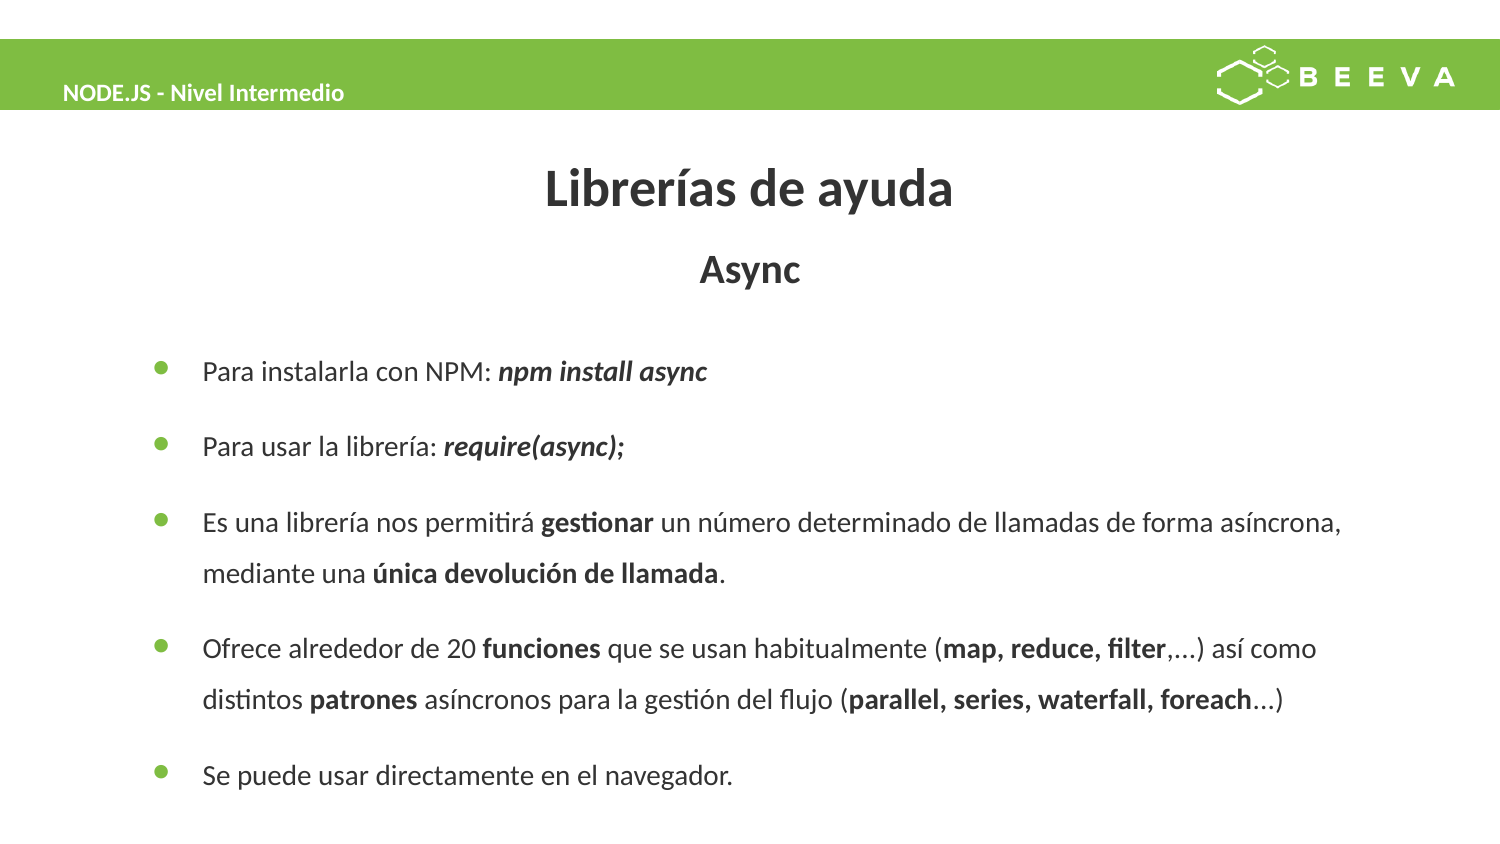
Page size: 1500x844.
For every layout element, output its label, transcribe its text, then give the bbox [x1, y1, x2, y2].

picture [1217, 44, 1455, 105]
list Librerías de ayuda Async [112, 142, 1388, 270]
list NODE.JS - Nivel Intermedio [47, 53, 1062, 96]
text_box Para instalarla con NPM: npm install async Para usar la librería: require(async); Es una librería nos permitirá gestionar un número determinado de llamadas de forma asíncrona, mediante una única devolución de llamada. Ofrece alrededor de 20 funciones que se usan habitualmente (map, reduce, filter,...) así como distintos patrones asíncronos para la gestión del flujo (parallel, series, waterfall, foreach...) Se puede usar directamente en el navegador. [112, 321, 1388, 782]
text_box [0, 40, 1500, 109]
